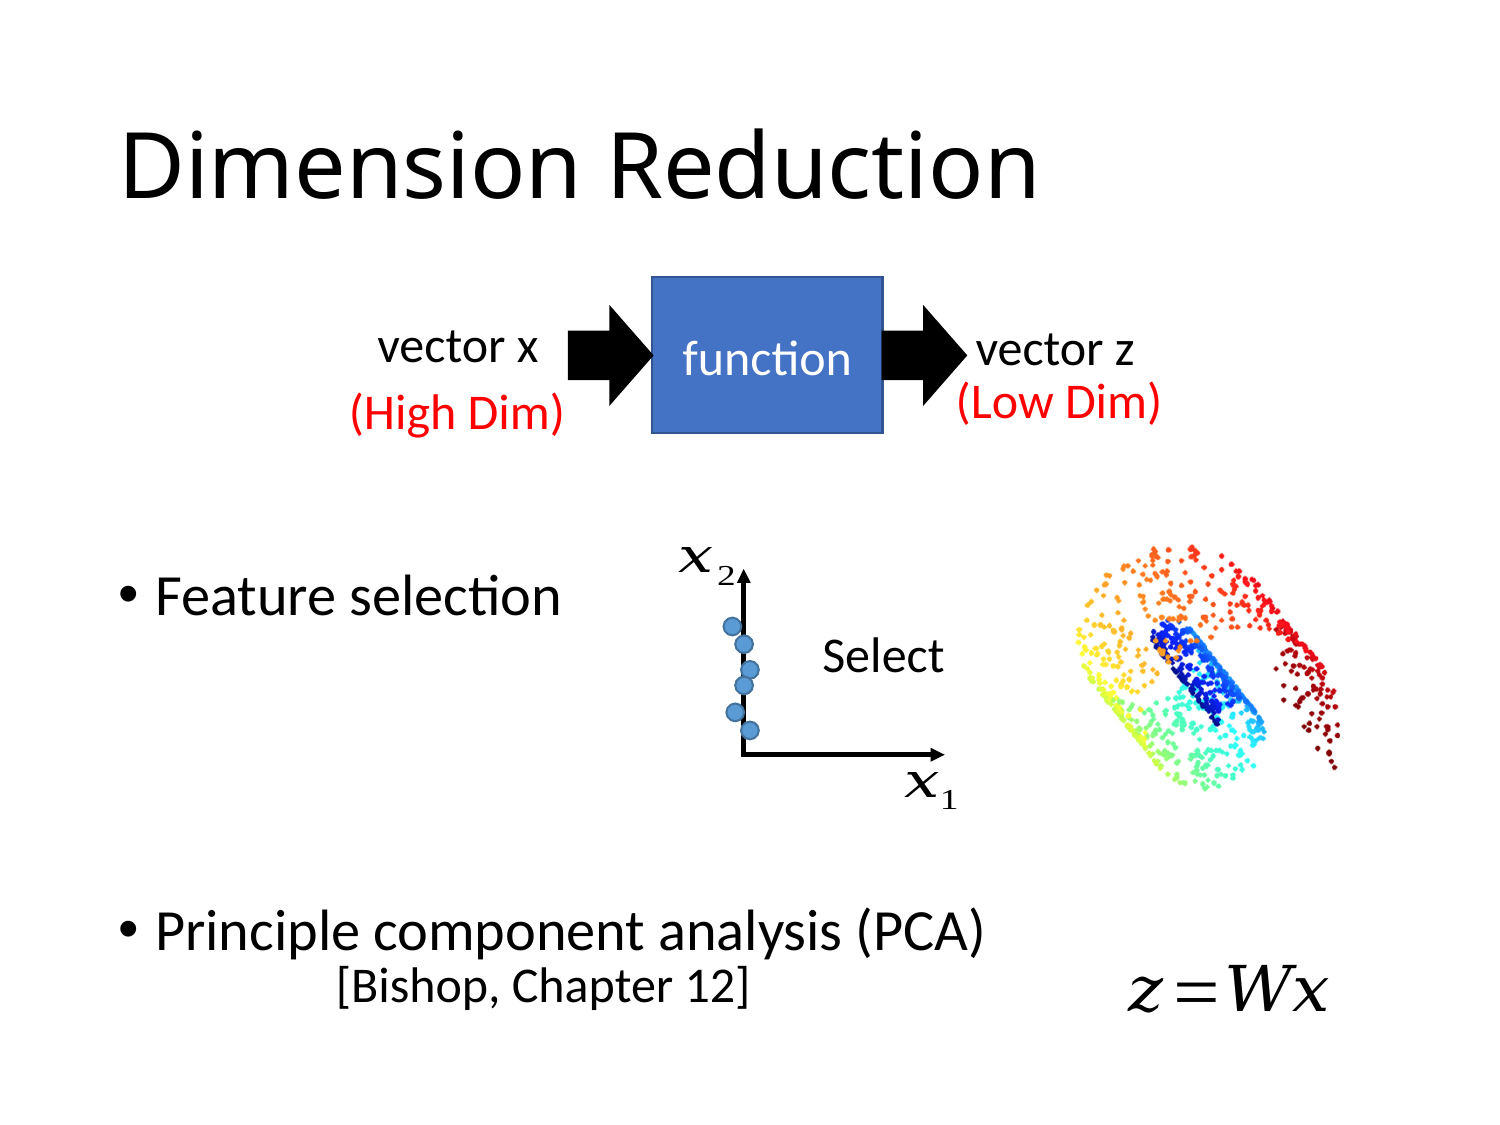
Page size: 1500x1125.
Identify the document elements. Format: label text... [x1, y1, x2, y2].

text_box [744, 634, 755, 655]
list Feature selection Principle component analysis (PCA) [103, 299, 1397, 1014]
text_box [725, 702, 743, 723]
text_box [744, 675, 755, 696]
text_box [744, 720, 760, 741]
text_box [333, 277, 1189, 449]
text_box [744, 659, 760, 679]
text_box [734, 675, 743, 696]
text_box [722, 616, 743, 637]
text_box [734, 634, 743, 654]
picture [1055, 539, 1367, 801]
text_box [Bishop, Chapter 12] [321, 945, 766, 1021]
title Dimension Reduction [103, 59, 1397, 278]
